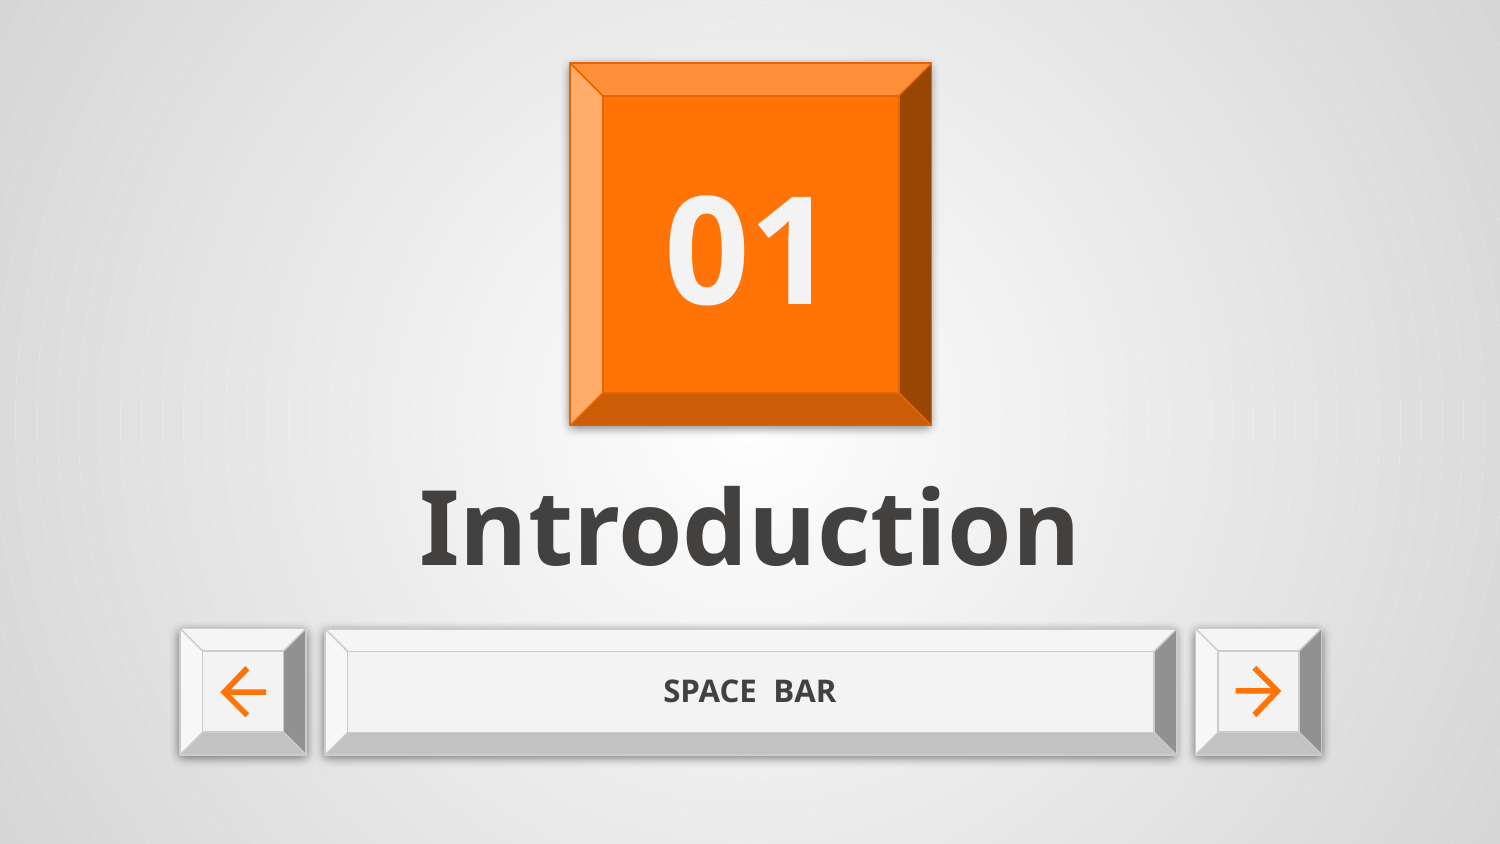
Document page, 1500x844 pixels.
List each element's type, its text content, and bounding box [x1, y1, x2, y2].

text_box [179, 628, 307, 756]
text_box [570, 63, 932, 426]
subtitle SPACE BAR [386, 654, 1114, 726]
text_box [1195, 628, 1322, 756]
text_box [324, 628, 1177, 756]
title 01 [601, 146, 899, 342]
title Introduction [386, 425, 1114, 623]
